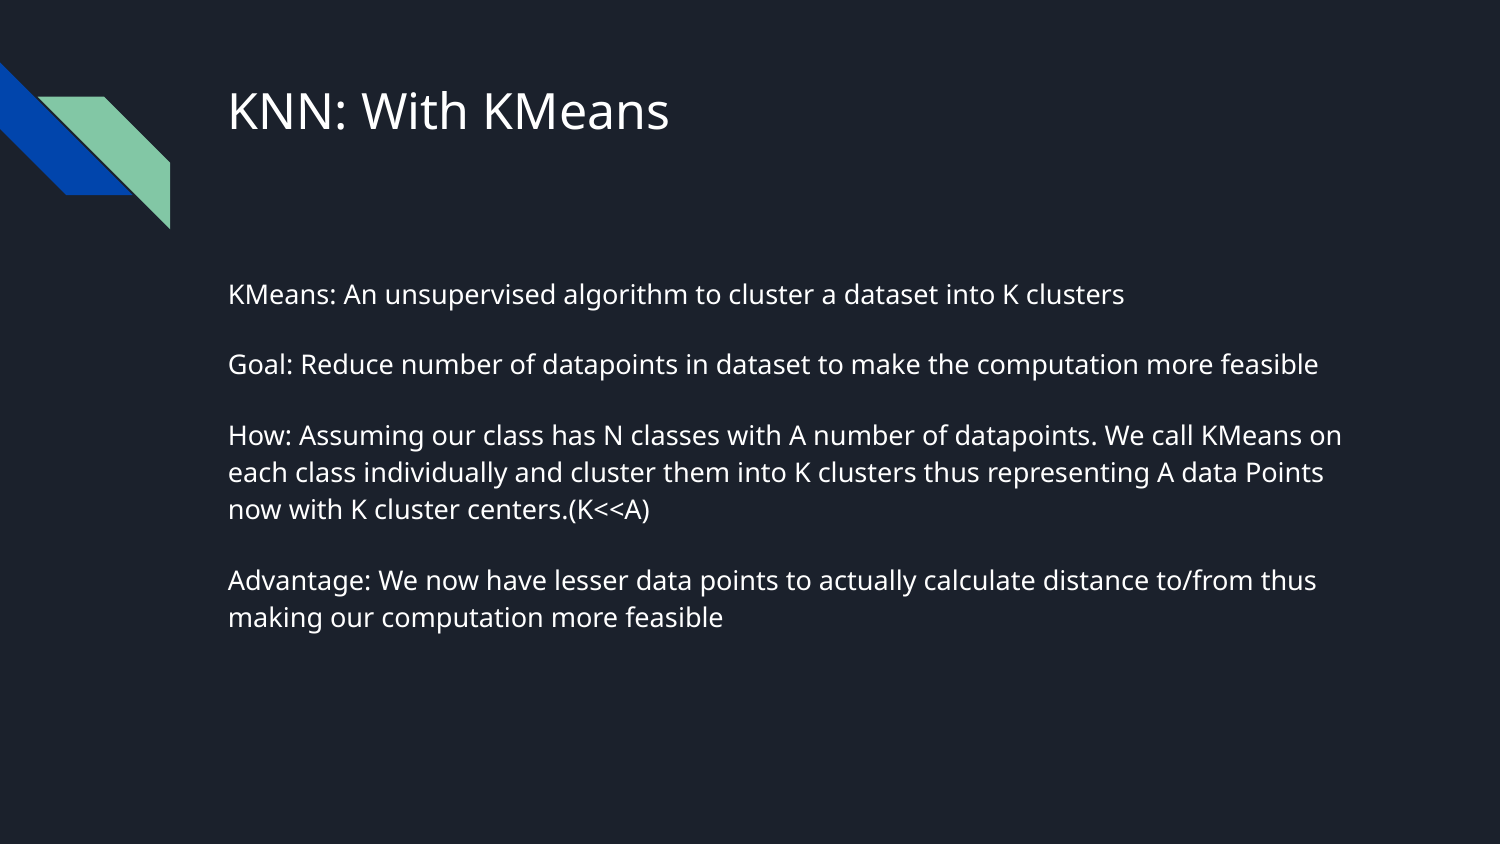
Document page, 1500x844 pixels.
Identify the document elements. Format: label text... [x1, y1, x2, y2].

title KNN: With KMeans [212, 64, 1368, 215]
list KMeans: An unsupervised algorithm to cluster a dataset into K clusters Goal: Reduce number of datapoints in dataset to make the computation more feasible How: Assuming our class has N classes with A number of datapoints. We call KMeans on each class individually and cluster them into K clusters thus representing A data Points now with K cluster centers.(K<<A) Advantage: We now have lesser data points to actually calculate distance to/from thus making our computation more feasible [212, 257, 1368, 735]
